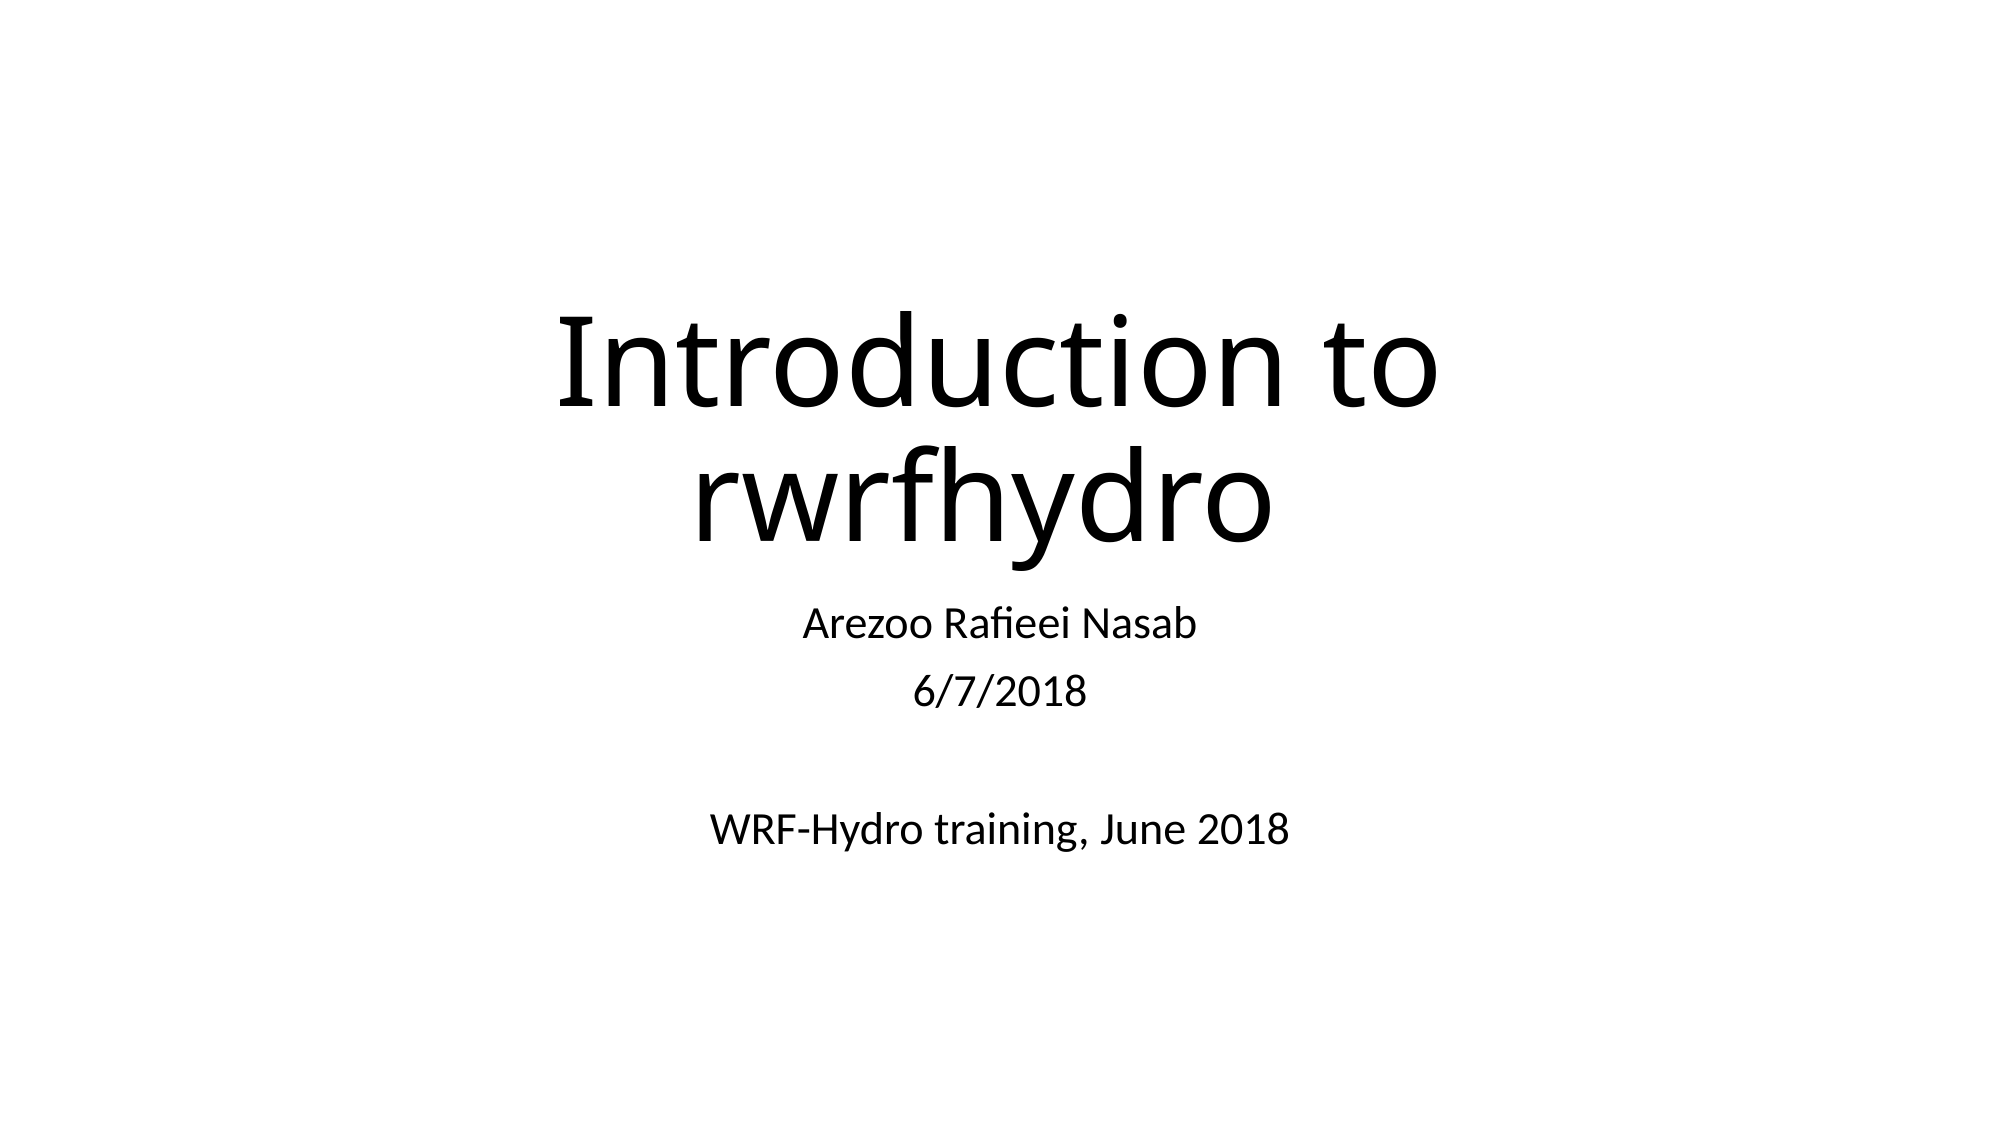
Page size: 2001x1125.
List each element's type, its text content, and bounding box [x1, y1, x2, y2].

subtitle Arezoo Rafieei Nasab 6/7/2018 WRF-Hydro training, June 2018 [249, 590, 1750, 863]
title Introduction to rwrfhydro [249, 184, 1750, 576]
